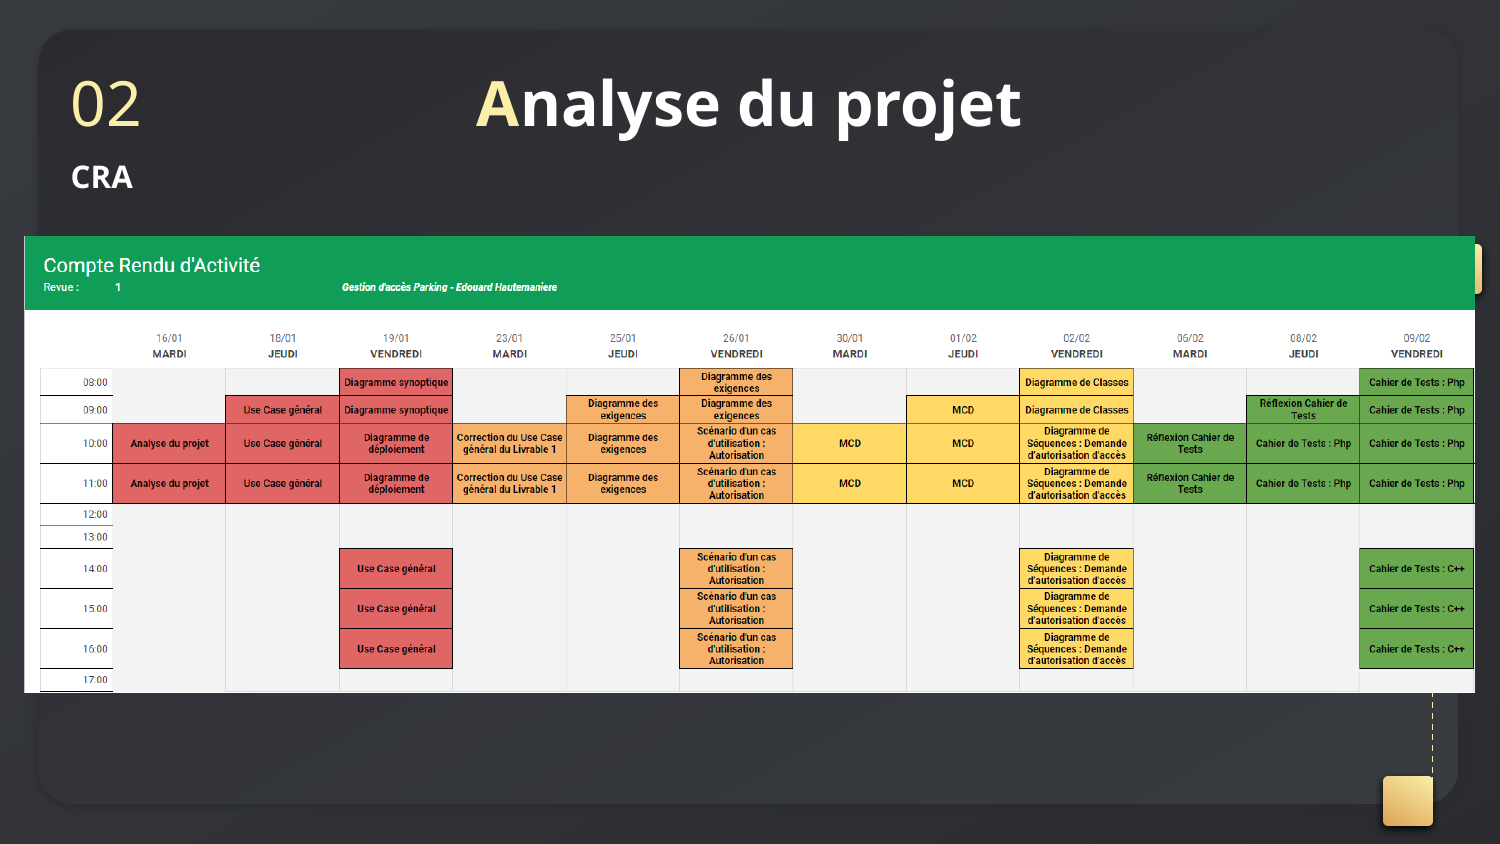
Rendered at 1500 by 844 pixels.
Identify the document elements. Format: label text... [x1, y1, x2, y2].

title Analyse du projet [308, 48, 1192, 143]
title 02 [55, 48, 181, 122]
picture [0, 0, 1500, 844]
text_box CRA [55, 142, 211, 234]
